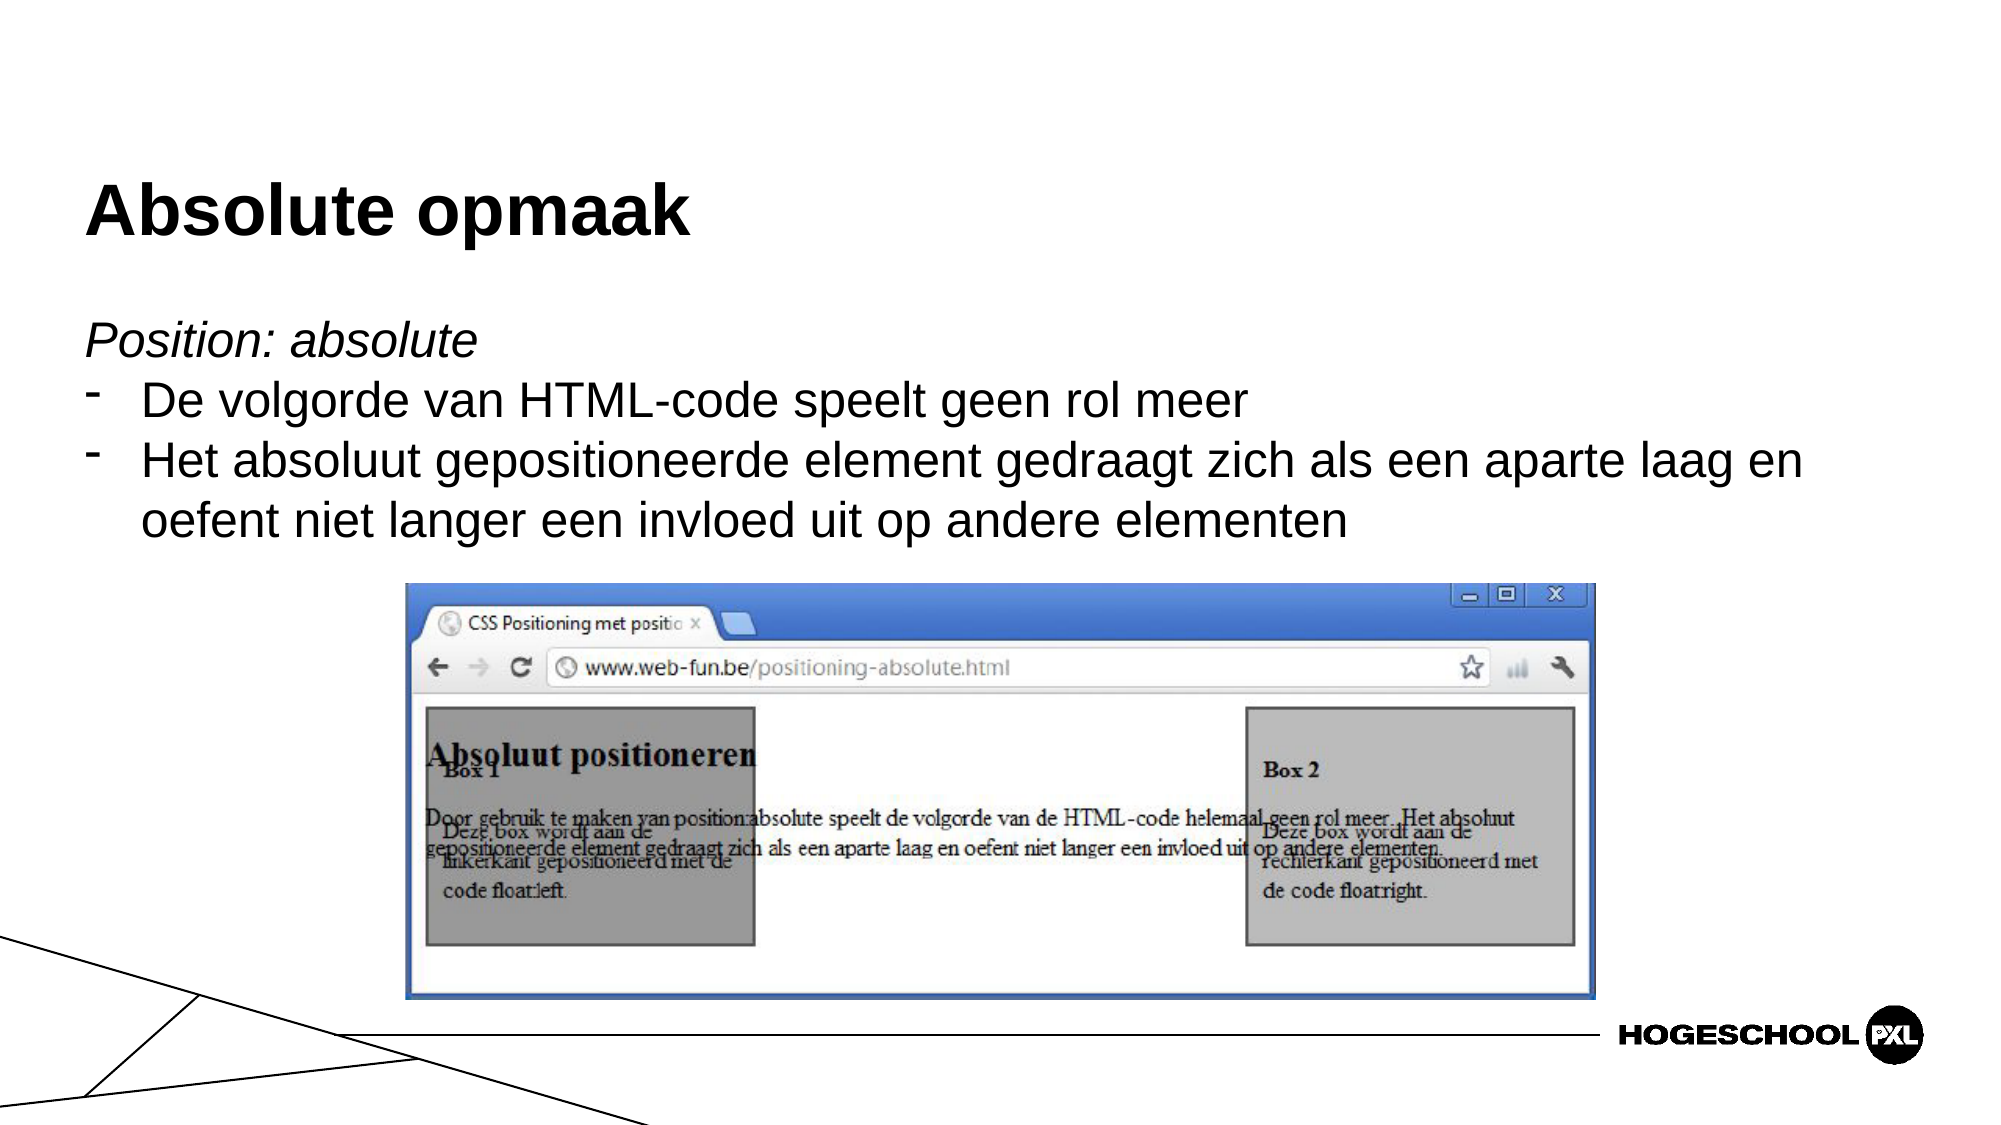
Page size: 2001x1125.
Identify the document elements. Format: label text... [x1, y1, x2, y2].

subtitle Position: absolute De volgorde van HTML-code speelt geen rol meer Het absoluut gepositioneerde element gedraagt zich als een aparte laag en oefent niet langer een invloed uit op andere elementen [84, 307, 1916, 818]
title Absolute opmaak [84, 172, 1916, 307]
picture [404, 583, 1596, 1000]
picture [1613, 999, 1929, 1070]
